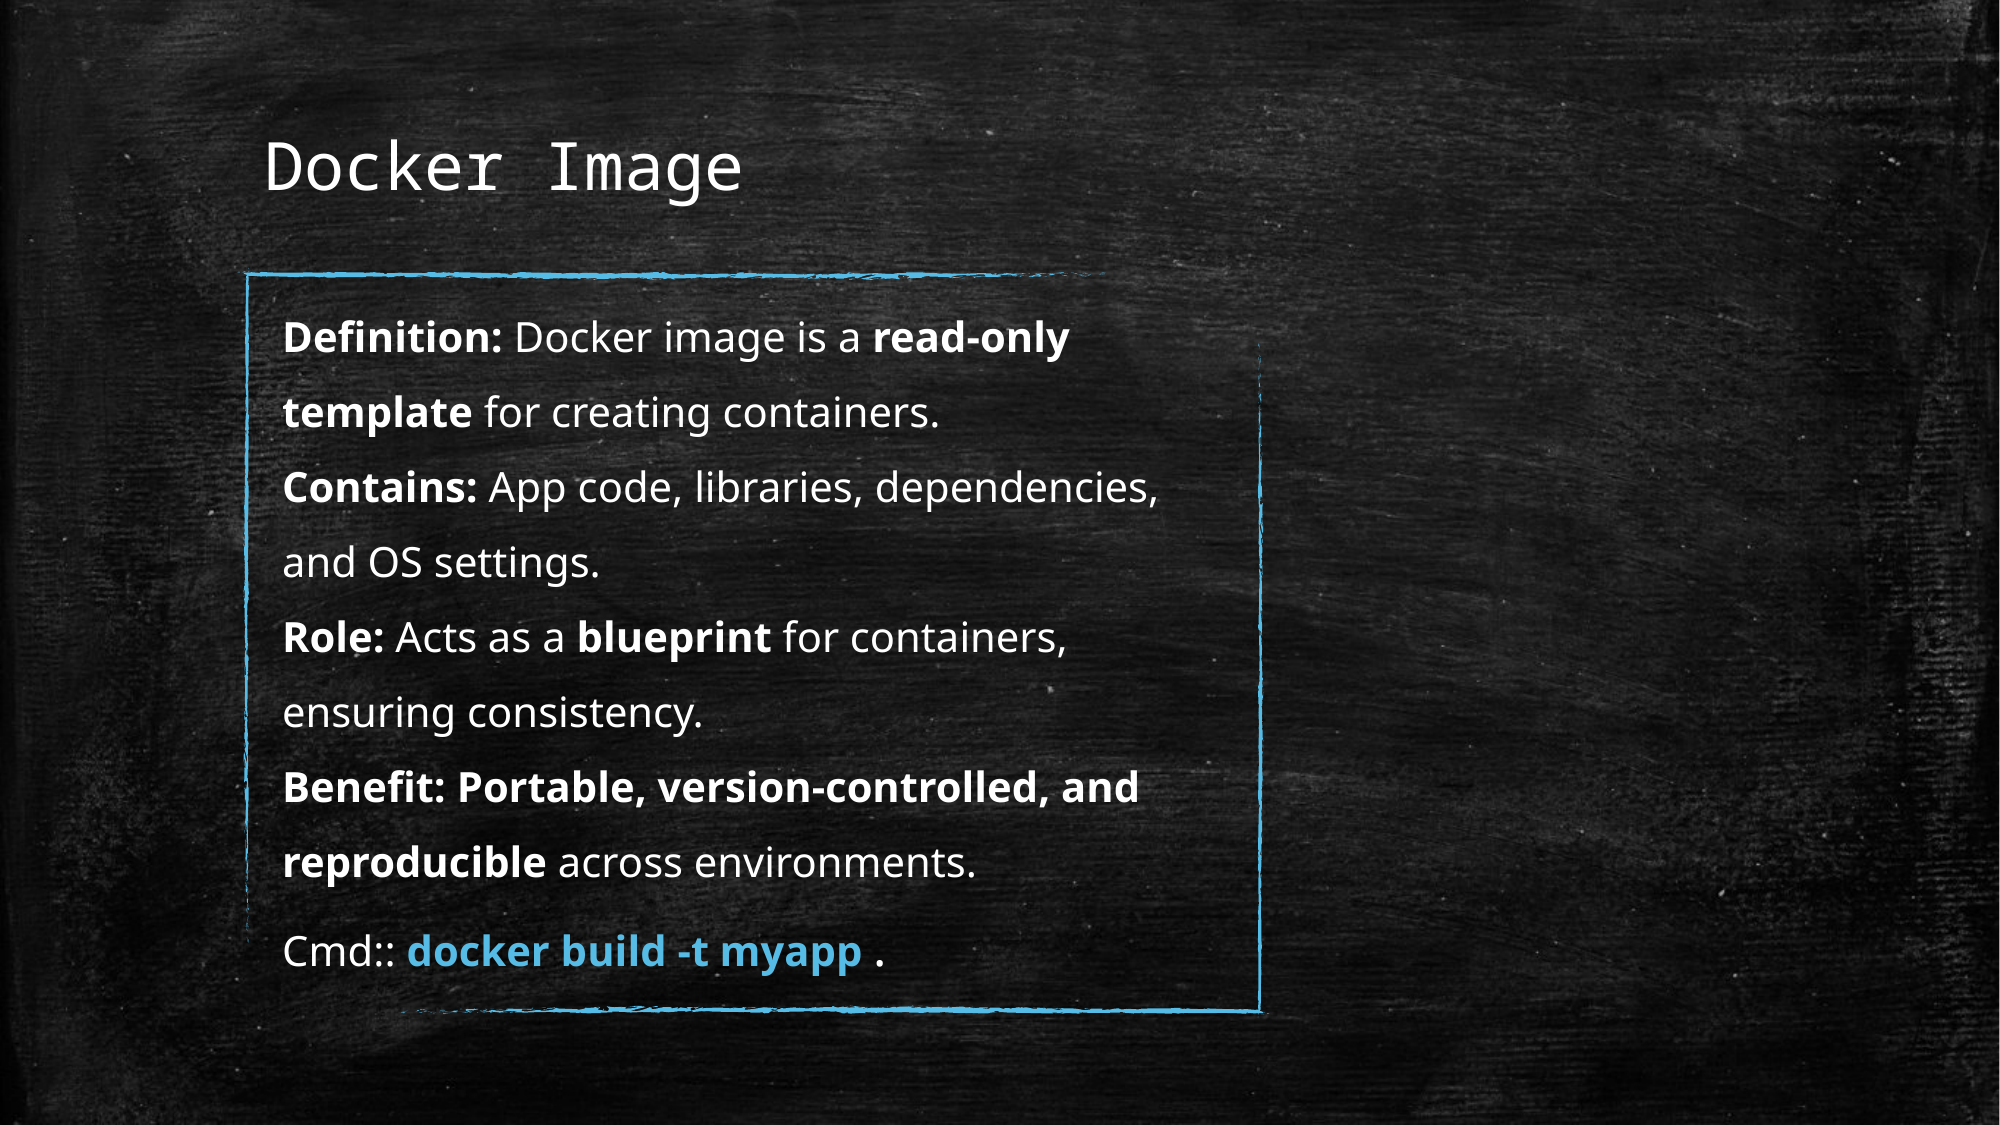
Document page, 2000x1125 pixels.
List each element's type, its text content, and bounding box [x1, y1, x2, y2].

title Docker Image [249, 45, 1750, 213]
text_box Definition: Docker image is a read-only template for creating containers. Contains: App code, libraries, dependencies, and OS settings. Role: Acts as a blueprint for containers, ensuring consistency. Benefit: Portable, version-controlled, and reproducible across environments. Cmd:: docker build -t myapp . [267, 278, 1248, 984]
